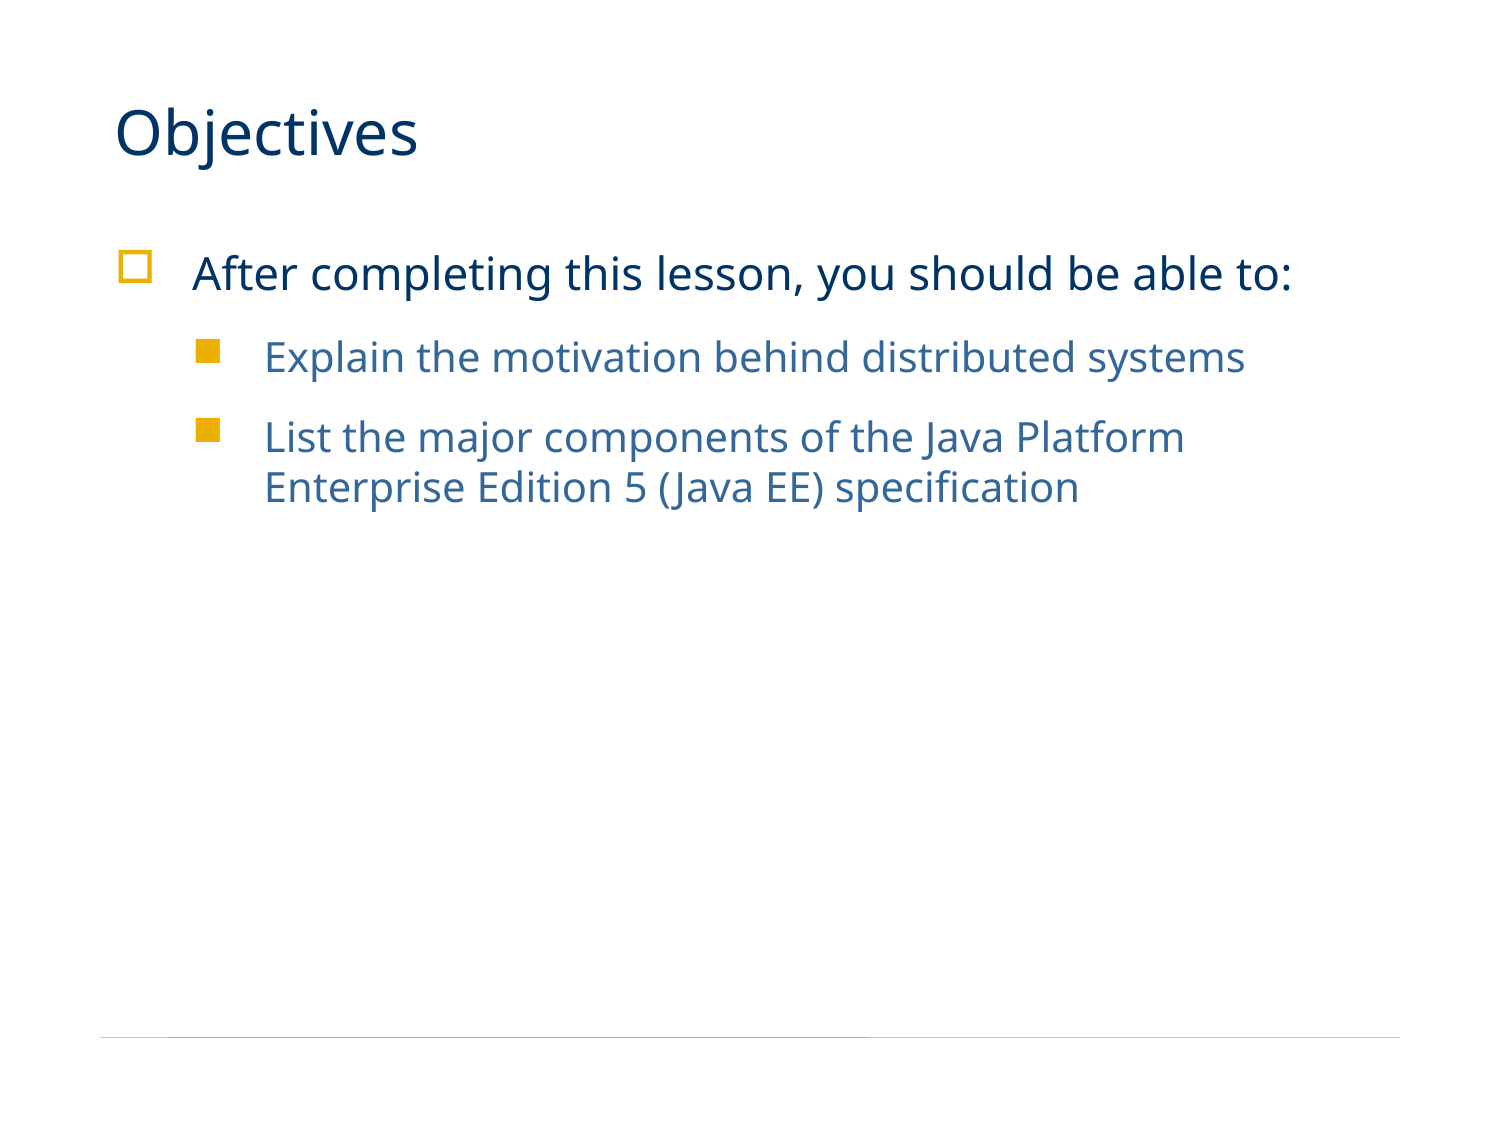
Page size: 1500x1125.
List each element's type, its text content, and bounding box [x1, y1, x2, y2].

title Objectives [99, 24, 1413, 176]
list After completing this lesson, you should be able to: Explain the motivation behind distributed systems List the major components of the Java Platform Enterprise Edition 5 (Java EE) specification [99, 237, 1400, 484]
